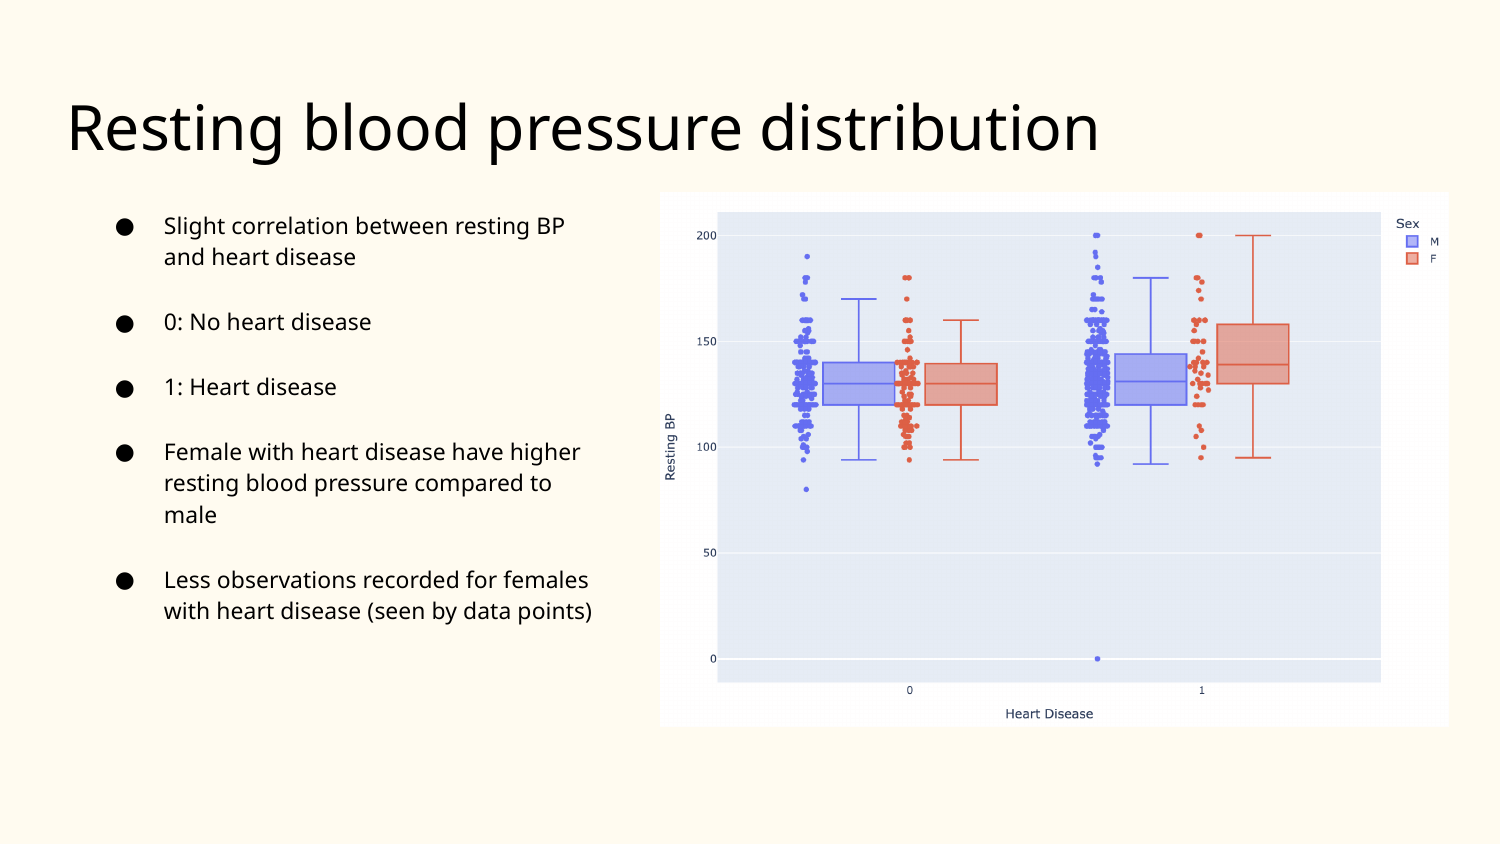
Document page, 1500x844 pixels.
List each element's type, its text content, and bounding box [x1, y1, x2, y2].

picture [660, 191, 1450, 727]
title Resting blood pressure distribution [51, 72, 1449, 174]
list Slight correlation between resting BP and heart disease 0: No heart disease 1: Heart disease Female with heart disease have higher resting blood pressure compared to male Less observations recorded for females with heart disease (seen by data points) [73, 192, 618, 733]
